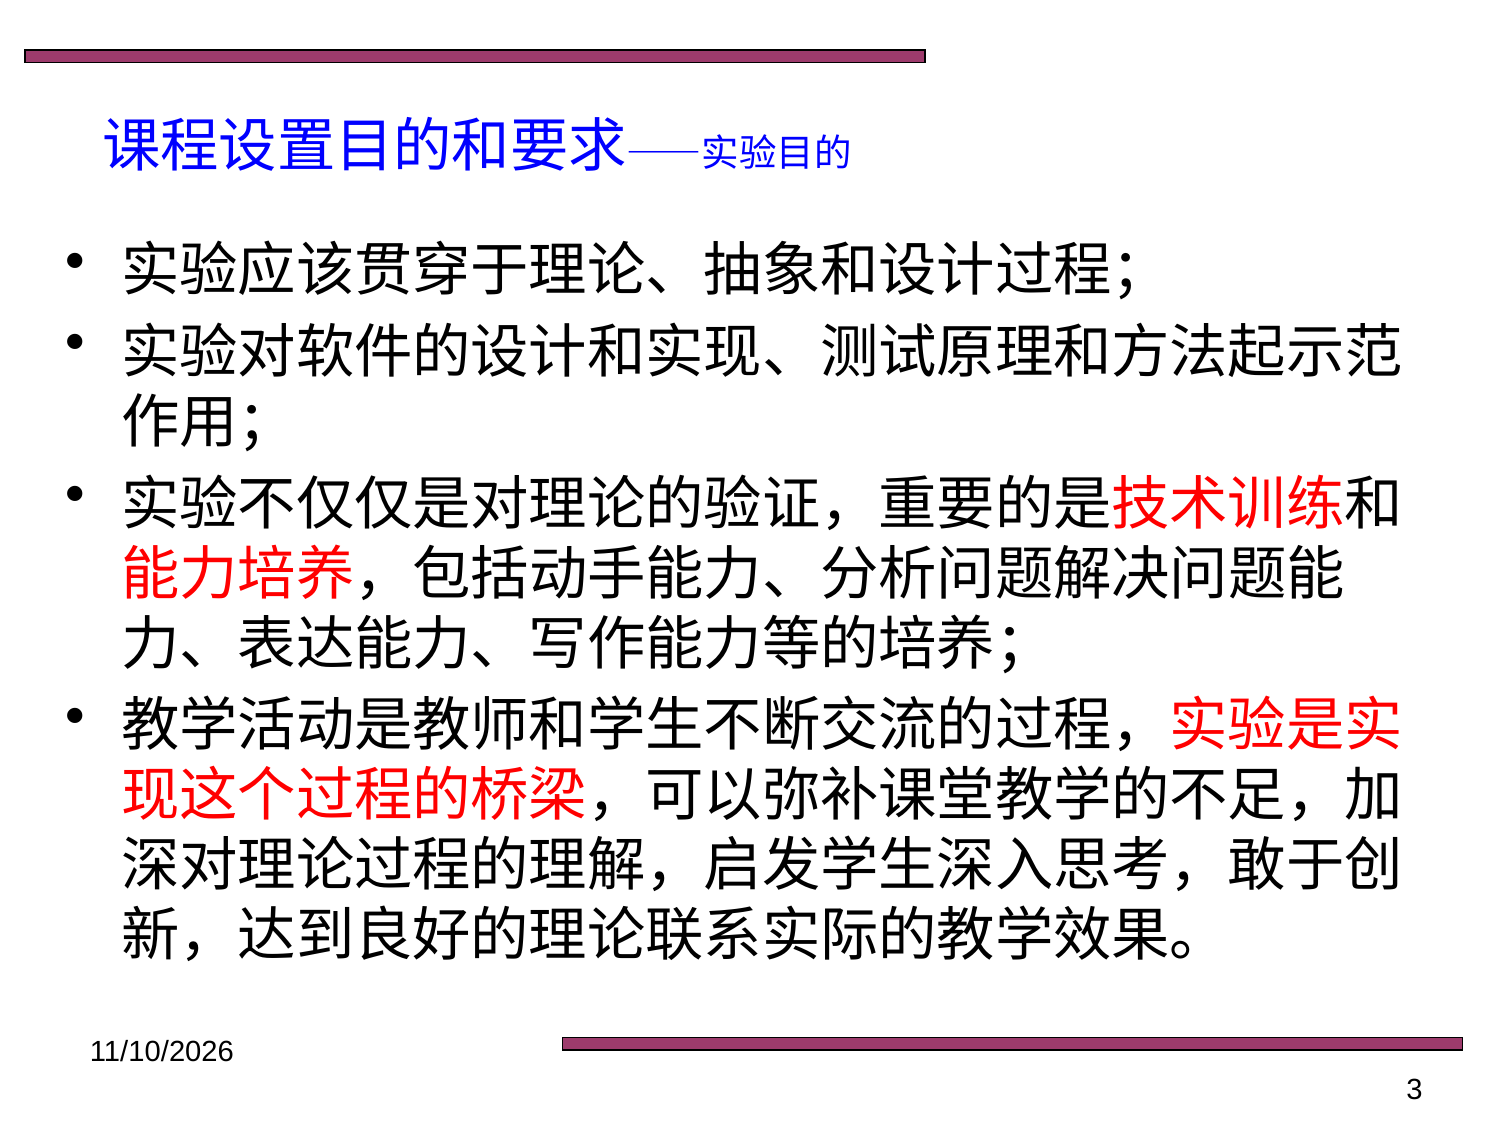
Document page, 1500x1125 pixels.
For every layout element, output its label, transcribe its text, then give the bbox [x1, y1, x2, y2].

text_box 2018/4/26 [75, 1024, 425, 1103]
list 实验应该贯穿于理论、抽象和设计过程； 实验对软件的设计和实现、测试原理和方法起示范作用； 实验不仅仅是对理论的验证，重要的是技术训练和能力培养，包括动手能力、分析问题解决问题能力、表达能力、写作能力等的培养； 教学活动是教师和学生不断交流的过程，实验是实现这个过程的桥梁，可以弥补课堂教学的不足，加深对理论过程的理解，启发学生深入思考，敢于创新，达到良好的理论联系实际的教学效果。 [50, 224, 1474, 1000]
title 课程设置目的和要求——实验目的 [87, 75, 1094, 212]
slide_number 3 [1087, 1062, 1438, 1103]
